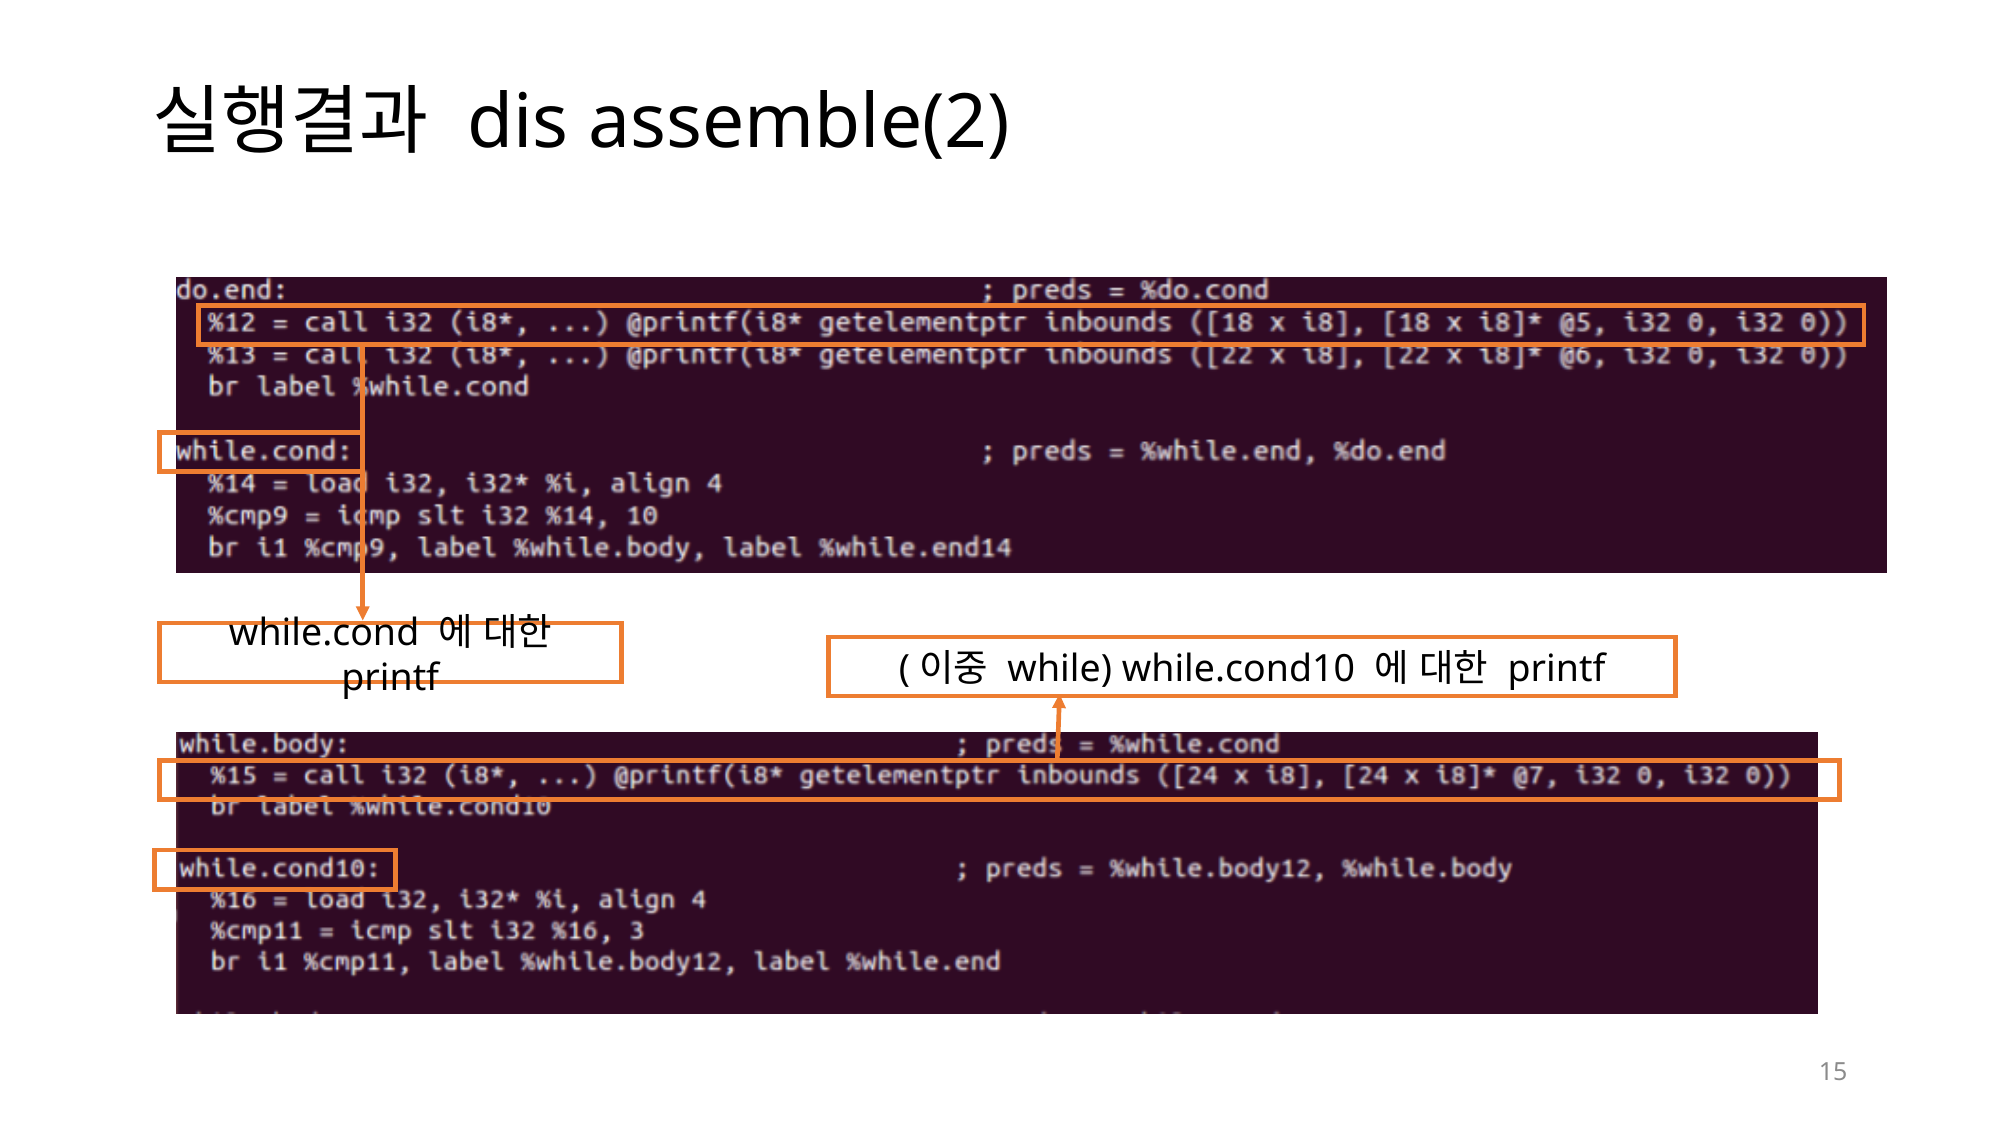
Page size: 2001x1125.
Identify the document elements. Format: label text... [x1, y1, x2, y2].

text_box [159, 431, 176, 473]
title 실행결과 dis assemble(2) [137, 59, 1863, 187]
picture [176, 732, 1818, 1014]
text_box (이중 while) while.cond10 에 대한 printf [828, 636, 1677, 697]
text_box [159, 759, 176, 801]
text_box [153, 849, 176, 891]
text_box while.cond 에 대한 printf [159, 622, 622, 683]
text_box [1818, 759, 1841, 801]
slide_number 15 [1412, 1042, 1863, 1103]
picture [176, 277, 1887, 573]
